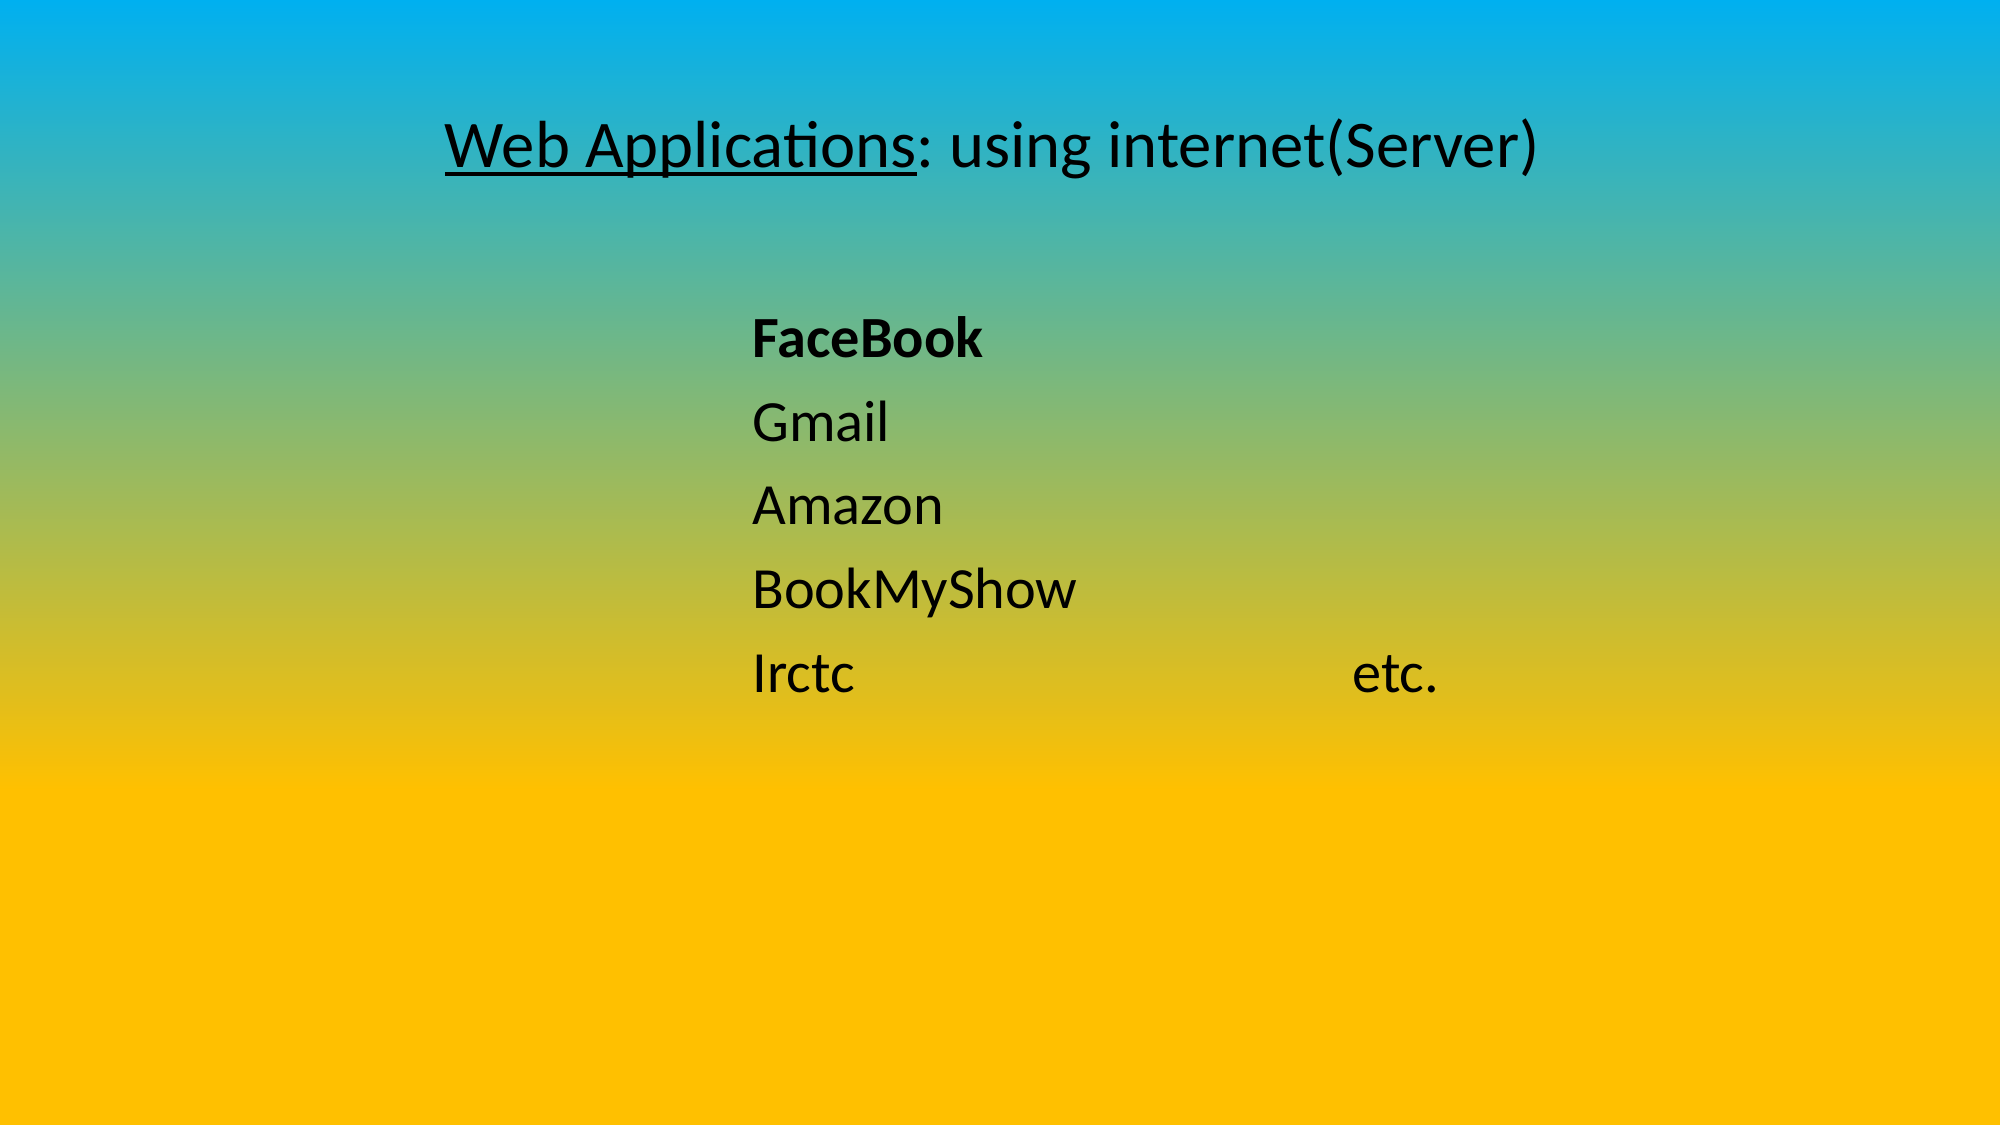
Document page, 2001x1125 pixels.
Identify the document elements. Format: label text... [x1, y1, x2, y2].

list FaceBook Gmail Amazon BookMyShow Irctc etc. [137, 299, 1863, 1014]
title Web Applications: using internet(Server) [137, 59, 1863, 278]
